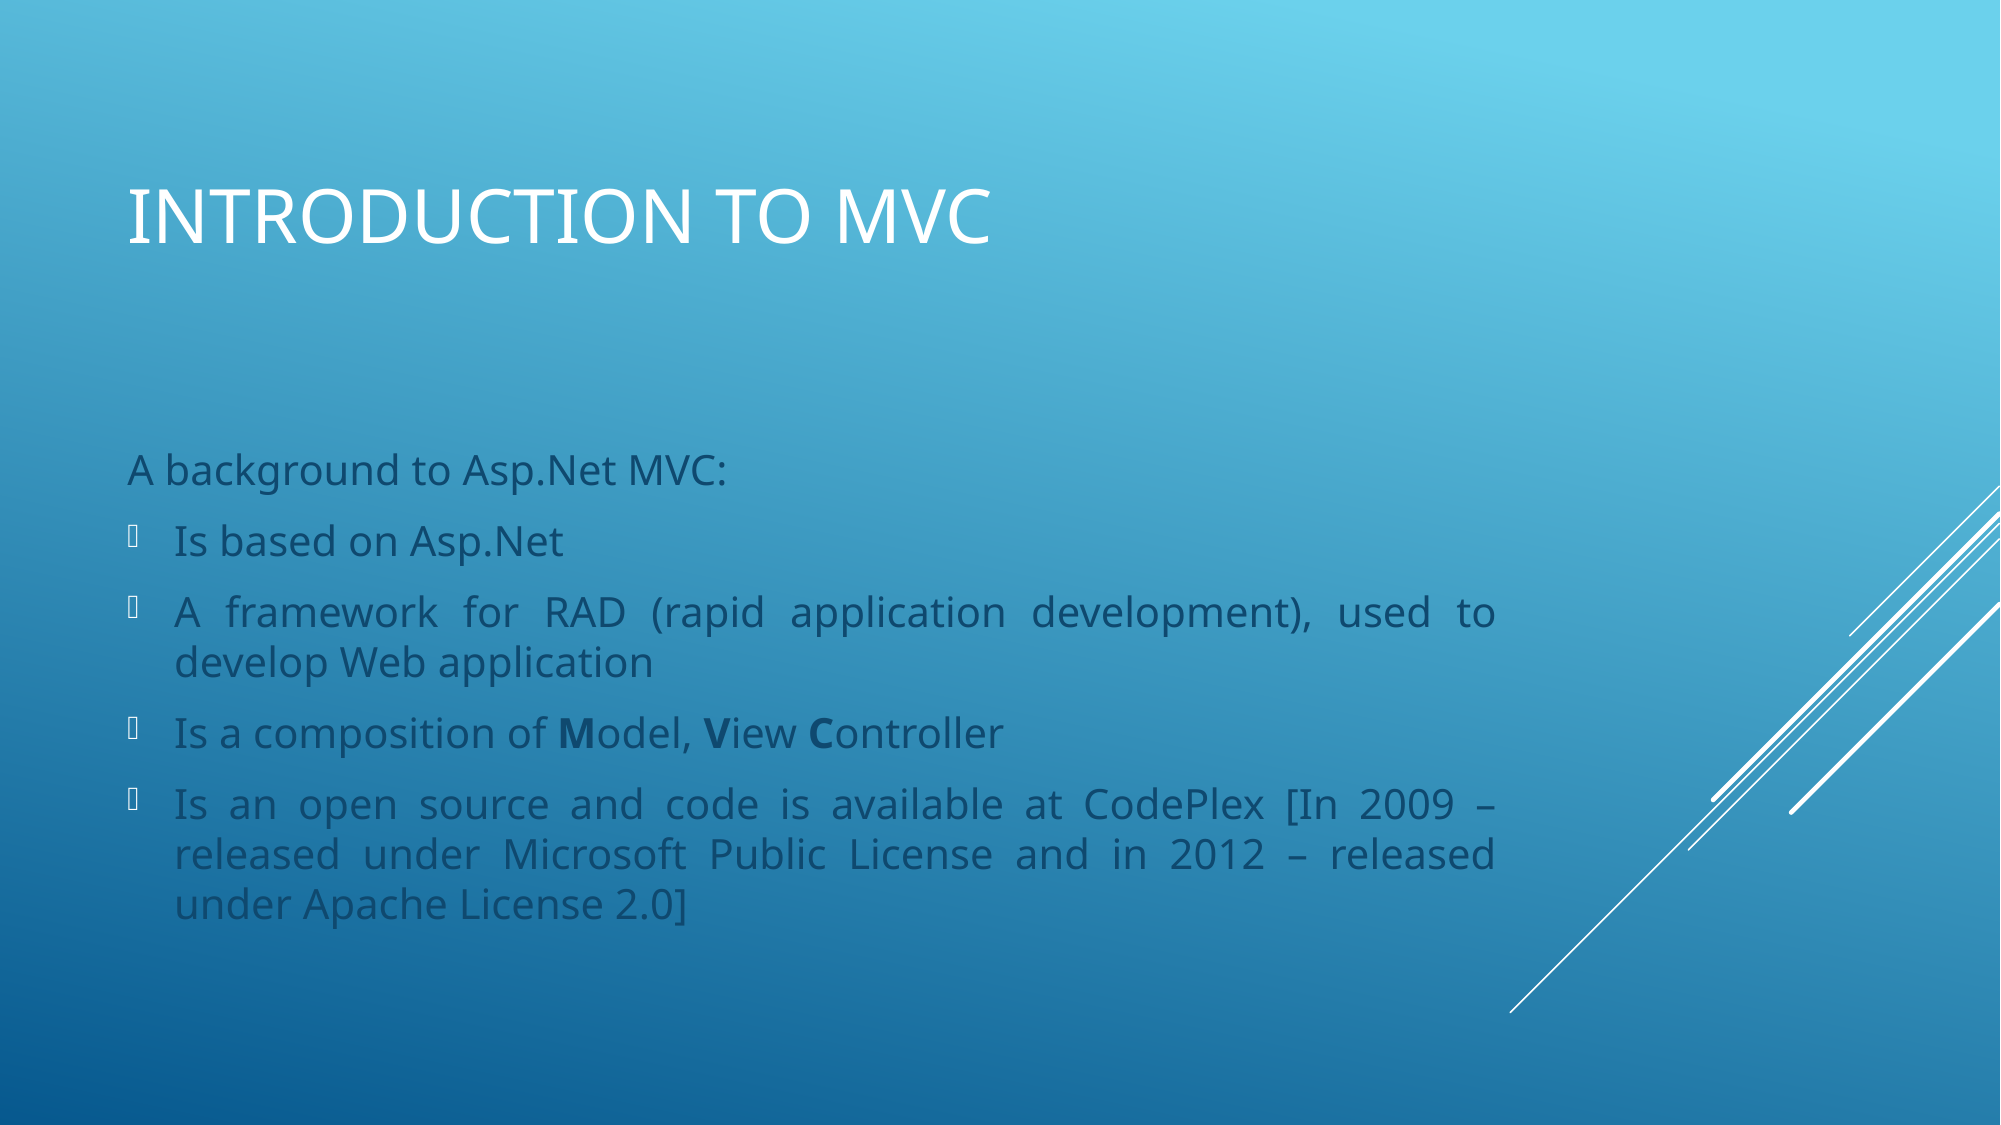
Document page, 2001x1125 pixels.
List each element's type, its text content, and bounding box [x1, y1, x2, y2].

list A background to Asp.Net MVC: Is based on Asp.Net A framework for RAD (rapid application development), used to develop Web application Is a composition of Model, View Controller Is an open source and code is available at CodePlex [In 2009 – released under Microsoft Public License and in 2012 – released under Apache License 2.0] [112, 389, 1513, 983]
title Introduction to MVC [112, 89, 1513, 337]
